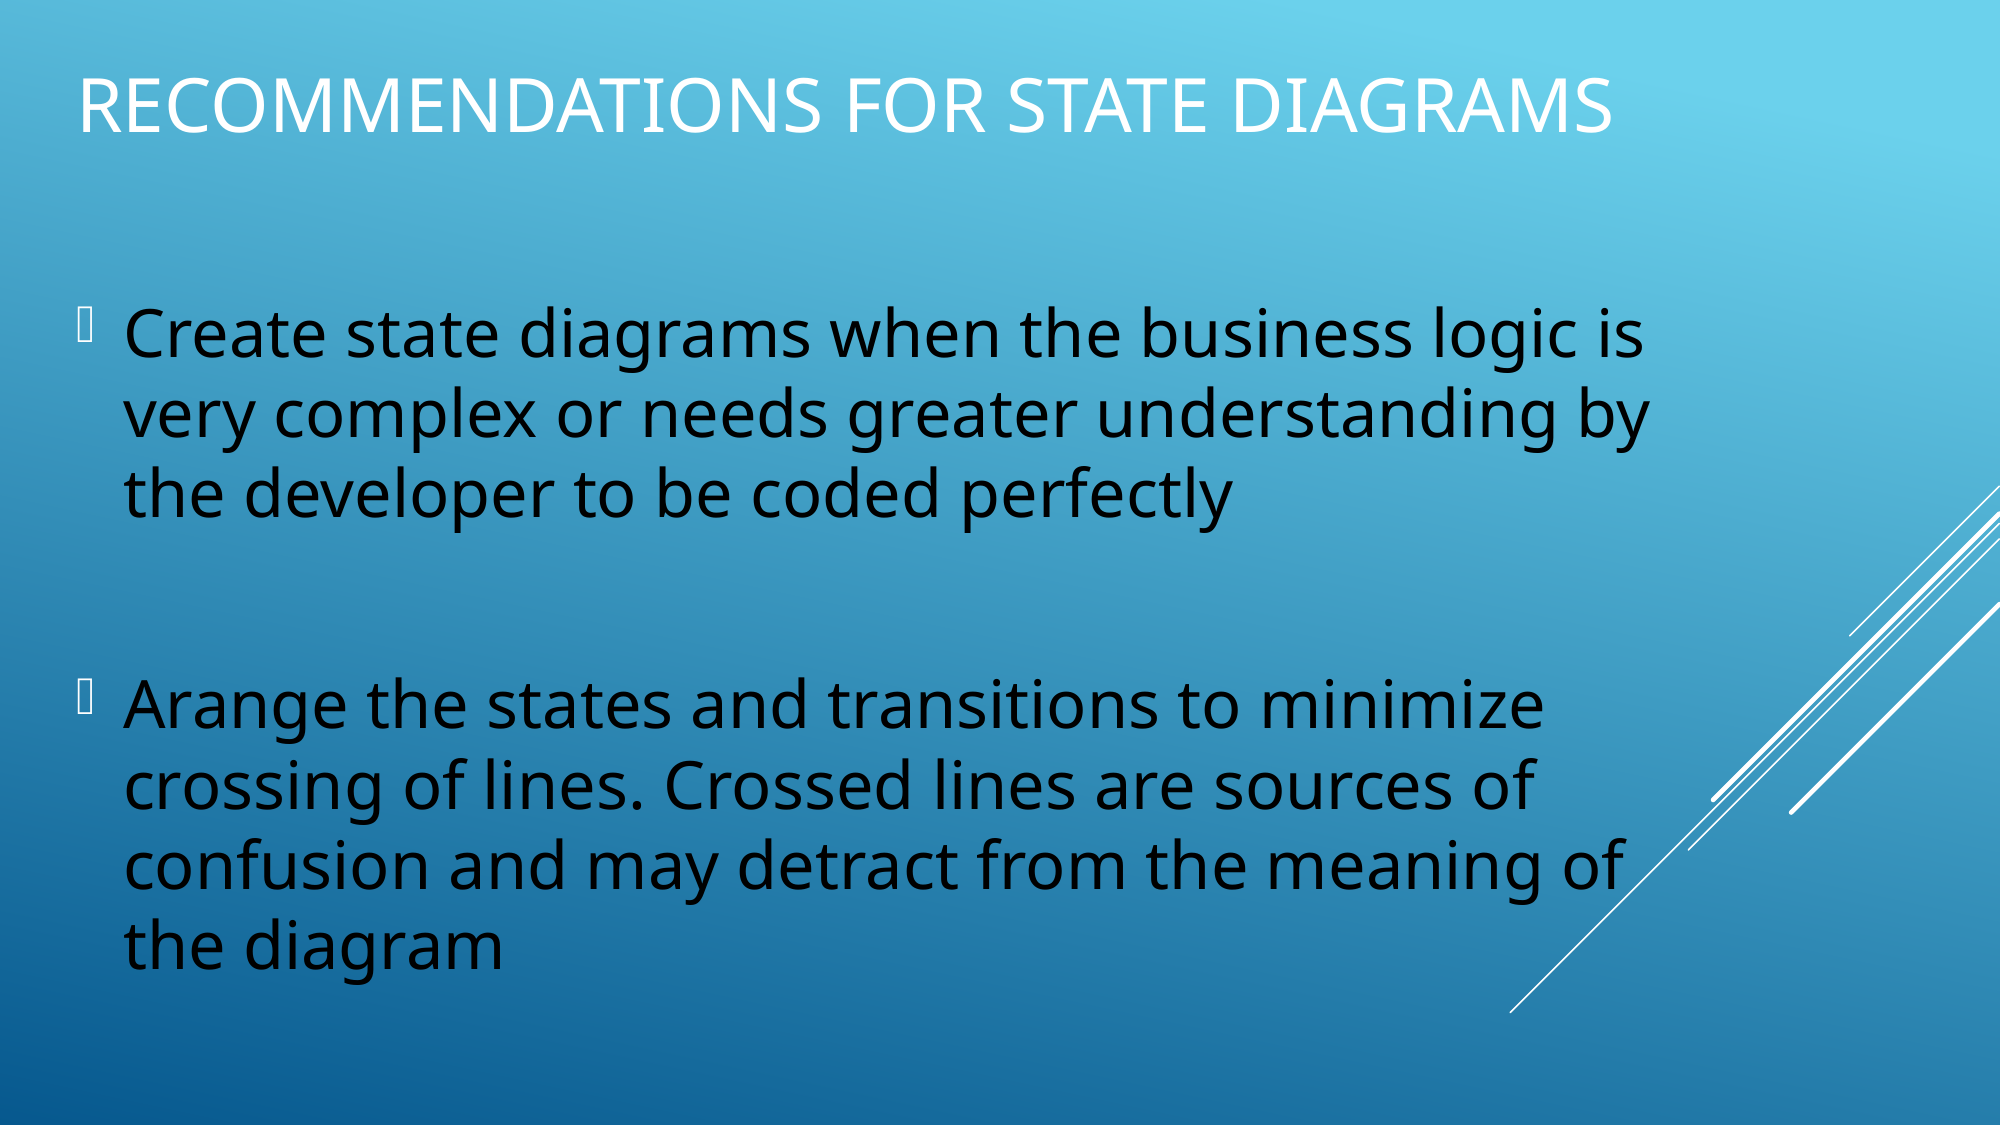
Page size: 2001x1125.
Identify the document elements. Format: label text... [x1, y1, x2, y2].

title Recommendations for State Diagrams [61, 19, 1968, 185]
list Create state diagrams when the business logic is very complex or needs greater understanding by the developer to be coded perfectly Arange the states and transitions to minimize crossing of lines. Crossed lines are sources of confusion and may detract from the meaning of the diagram [61, 206, 1710, 1067]
